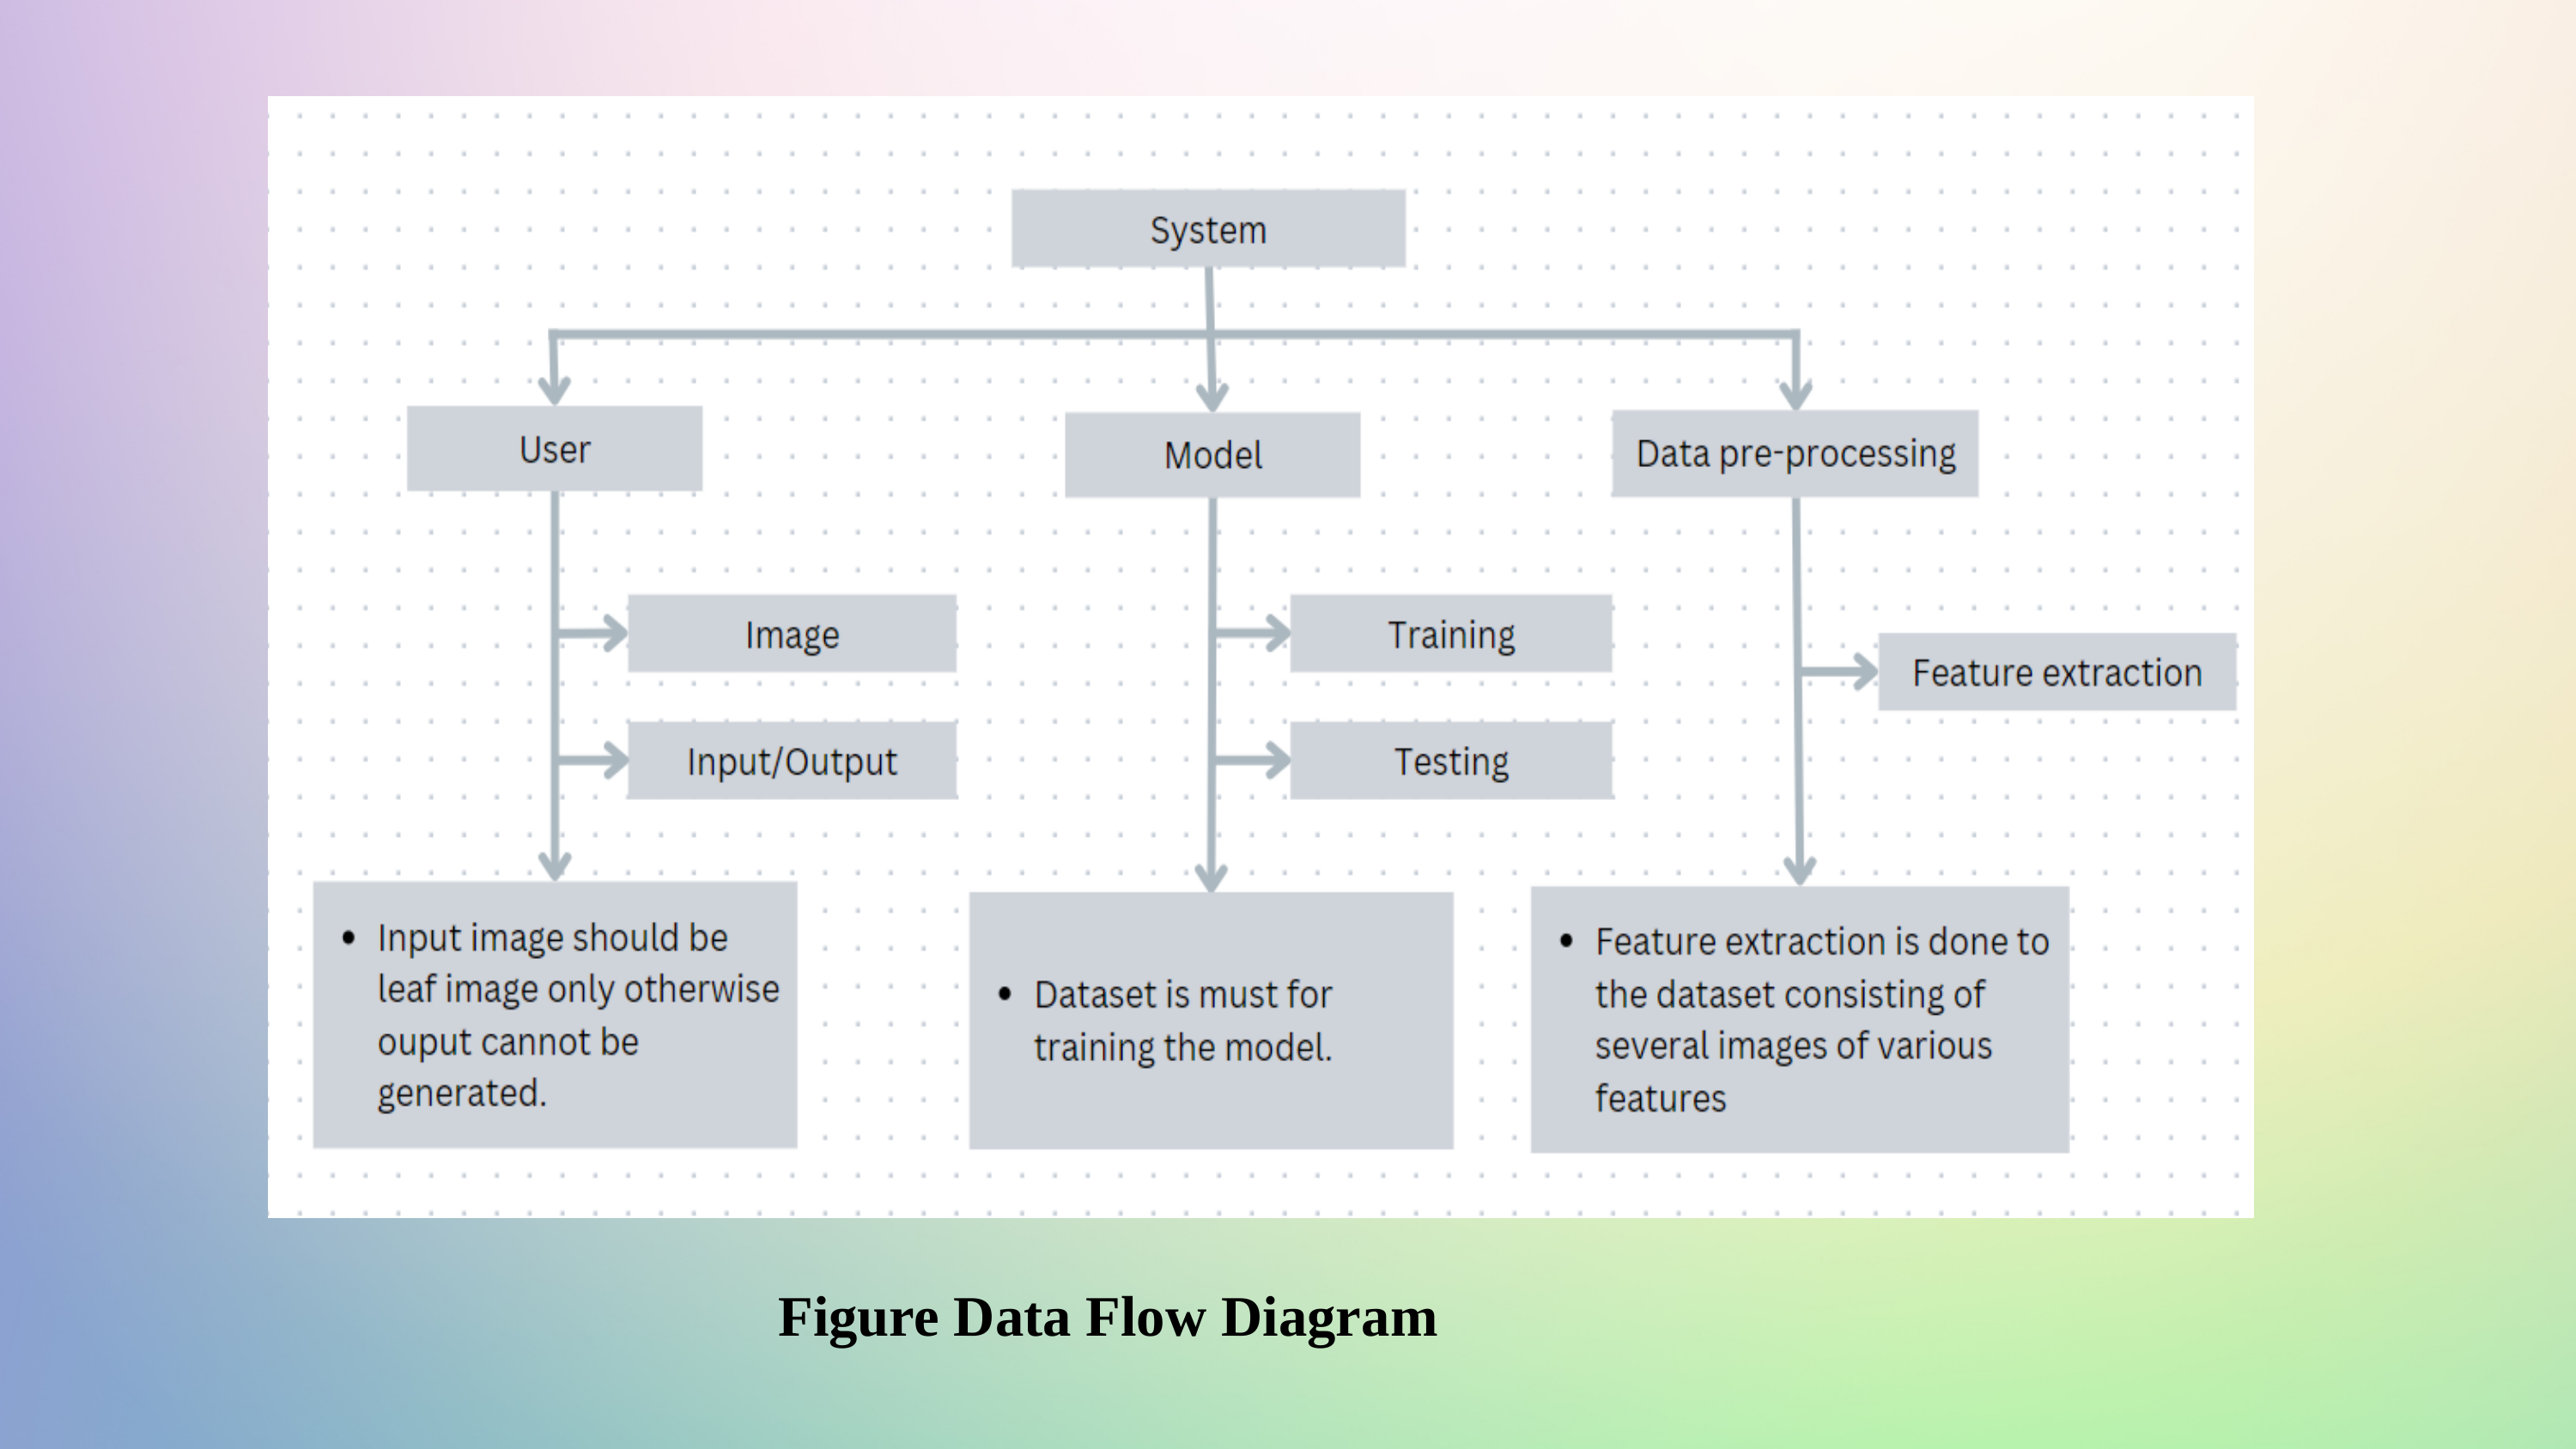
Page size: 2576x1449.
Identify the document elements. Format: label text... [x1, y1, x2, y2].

picture [0, 0, 2576, 1449]
title Figure Data Flow Diagram [778, 1278, 1798, 1349]
